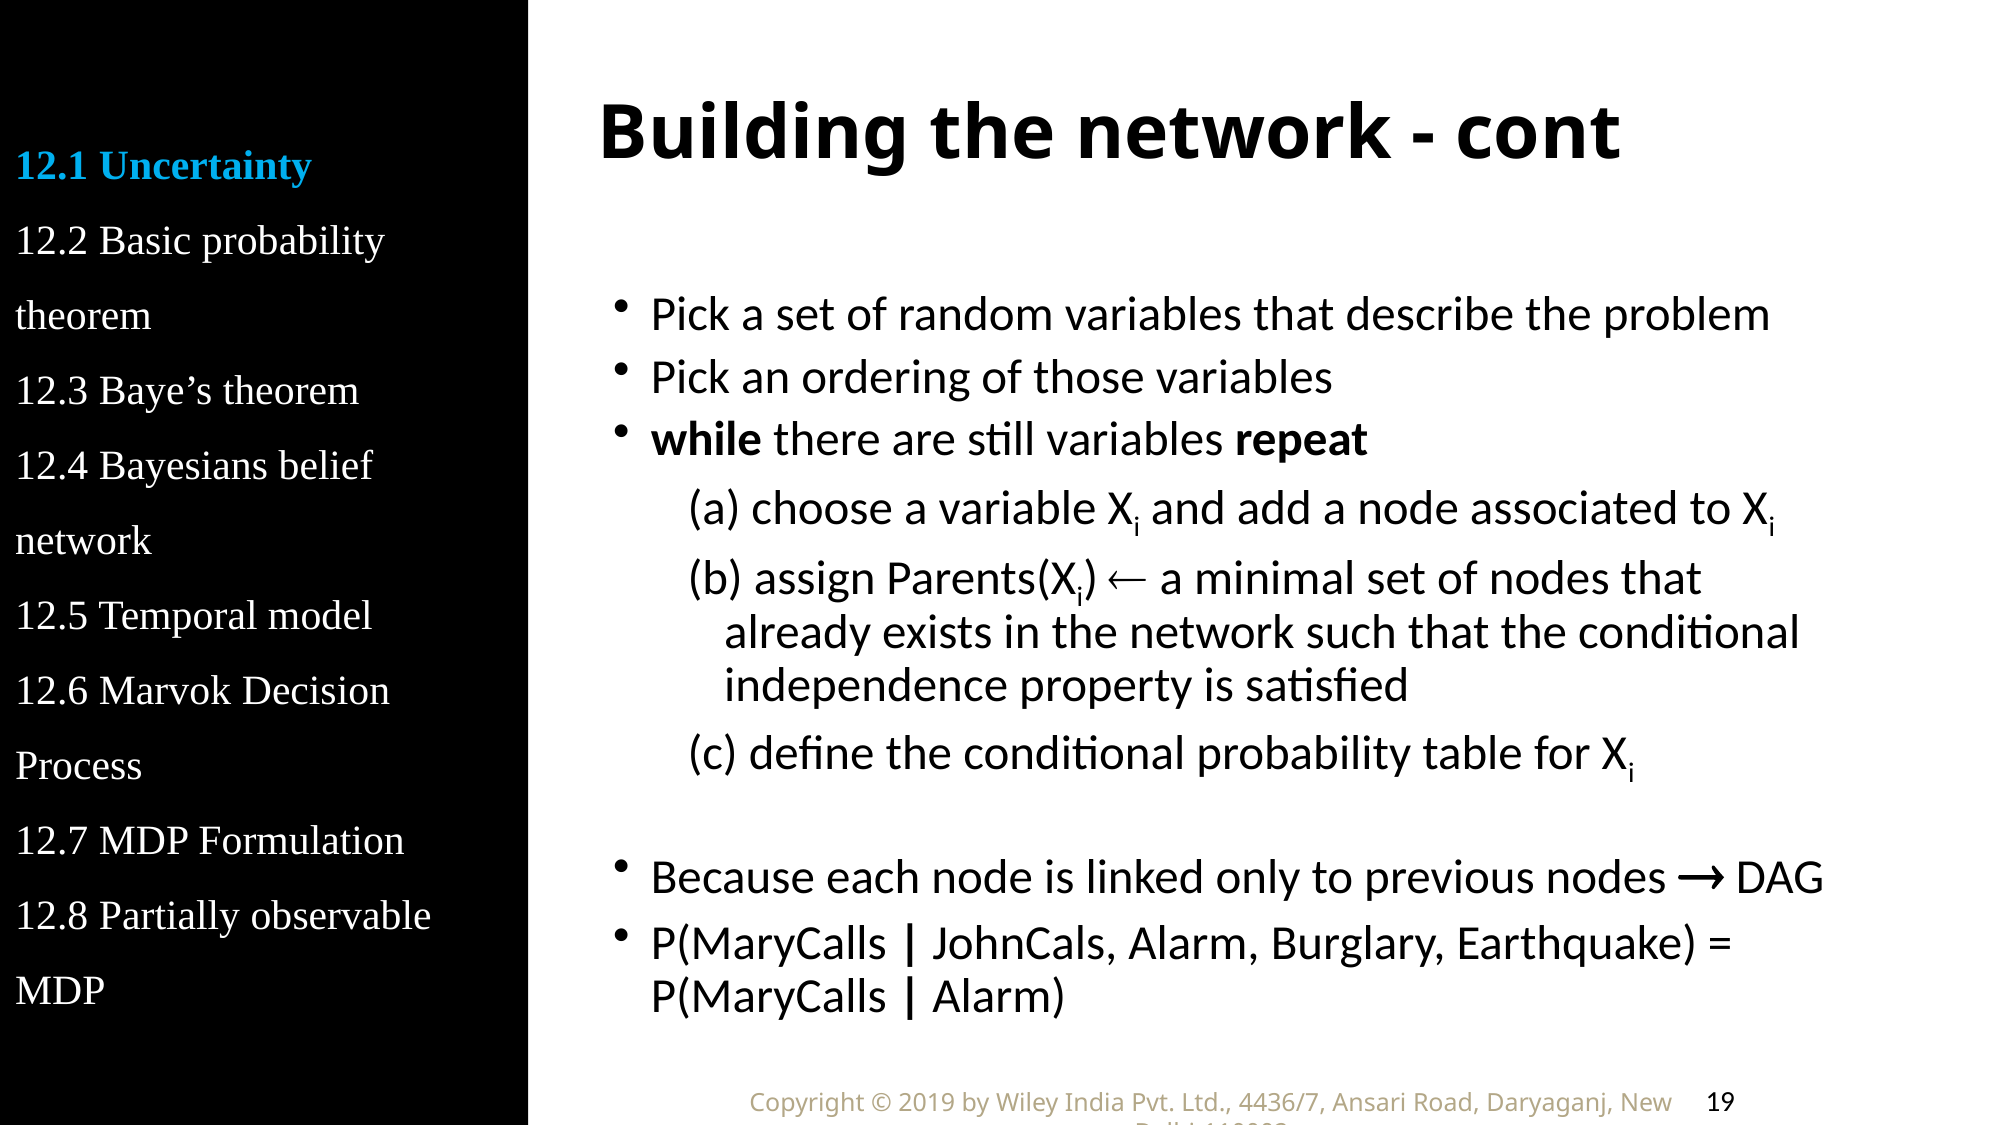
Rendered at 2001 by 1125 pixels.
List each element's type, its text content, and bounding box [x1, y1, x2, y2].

text_box 12.1 Uncertainty 12.2 Basic probability theorem 12.3 Baye’s theorem 12.4 Bayesians belief network 12.5 Temporal model 12.6 Marvok Decision Process 12.7 MDP Formulation 12.8 Partially observable MDP [0, 0, 529, 1125]
text_box [946, 543, 2000, 605]
list Pick a set of random variables that describe the problem Pick an ordering of those variables while there are still variables repeat (a) choose a variable Xi and add a node associated to Xi (b) assign Parents(Xi)  a minimal set of nodes that already exists in the network such that the conditional independence property is satisfied (c) define the conditional probability table for Xi Because each node is linked only to previous nodes  DAG P(MaryCalls | JohnCals, Alarm, Burglary, Earthquake) = P(MaryCalls | Alarm) [599, 221, 1861, 1073]
text_box [902, 543, 946, 605]
text_box 19 [1650, 1074, 1750, 1125]
title Building the network - cont [582, 52, 1844, 216]
text_box Copyright © 2019 by Wiley India Pvt. Ltd., 4436/7, Ansari Road, Daryaganj, New Delhi-110002 [711, 1079, 1712, 1125]
